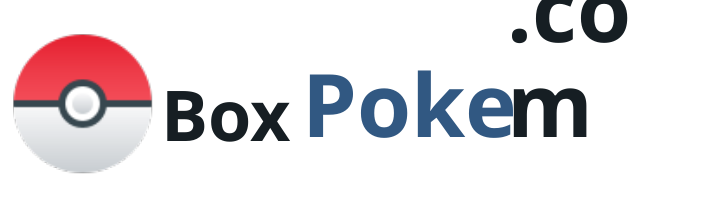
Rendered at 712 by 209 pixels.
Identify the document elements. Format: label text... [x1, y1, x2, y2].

text_box Poke [270, 18, 549, 164]
picture [0, 21, 166, 187]
title Box [166, 25, 270, 164]
text_box .com [492, 25, 712, 164]
